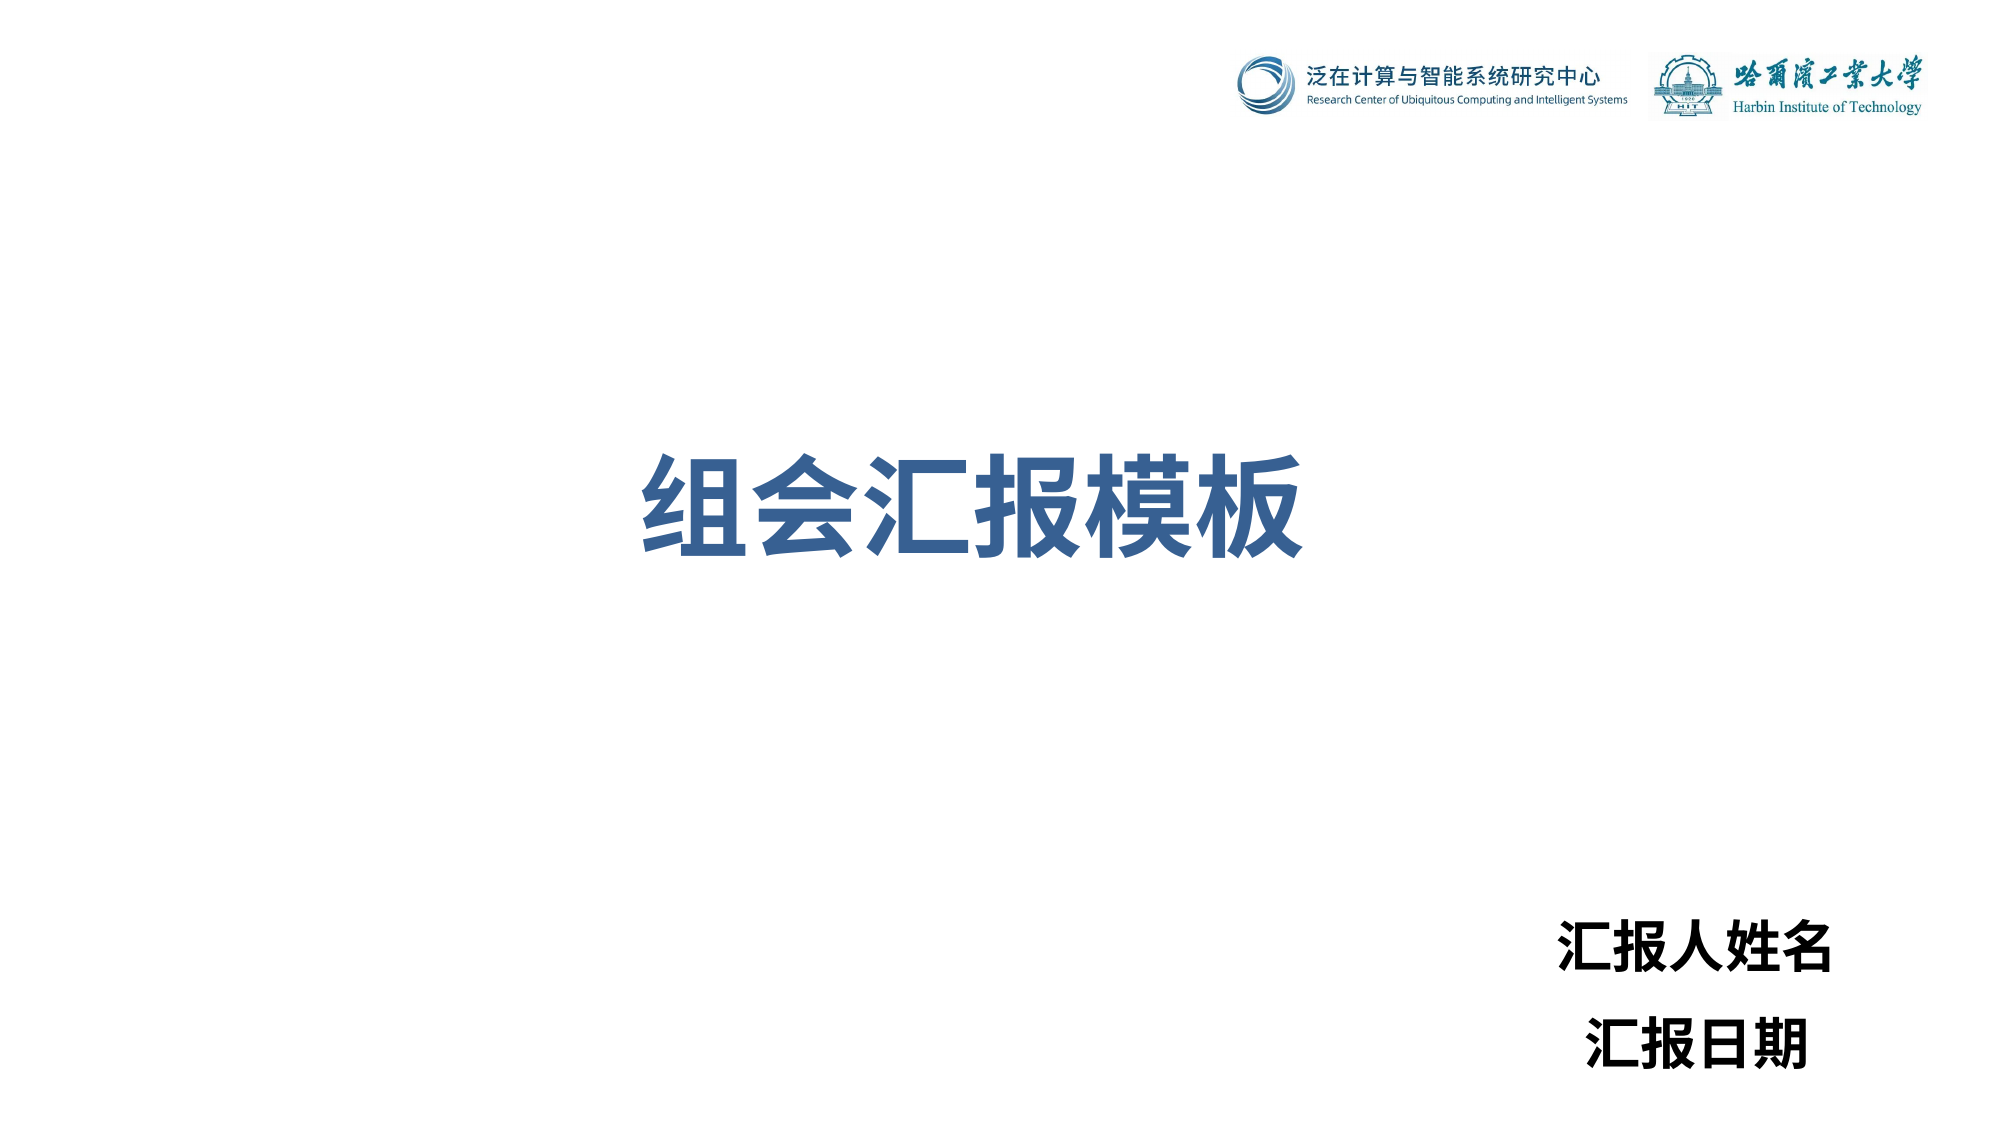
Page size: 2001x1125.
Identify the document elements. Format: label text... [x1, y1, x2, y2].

text_box 汇报日期 [1489, 1005, 1905, 1083]
picture [1230, 49, 1631, 117]
text_box 汇报人姓名 [1540, 908, 1854, 987]
picture [1648, 52, 1928, 121]
title 组会汇报模板 [40, 330, 1905, 651]
